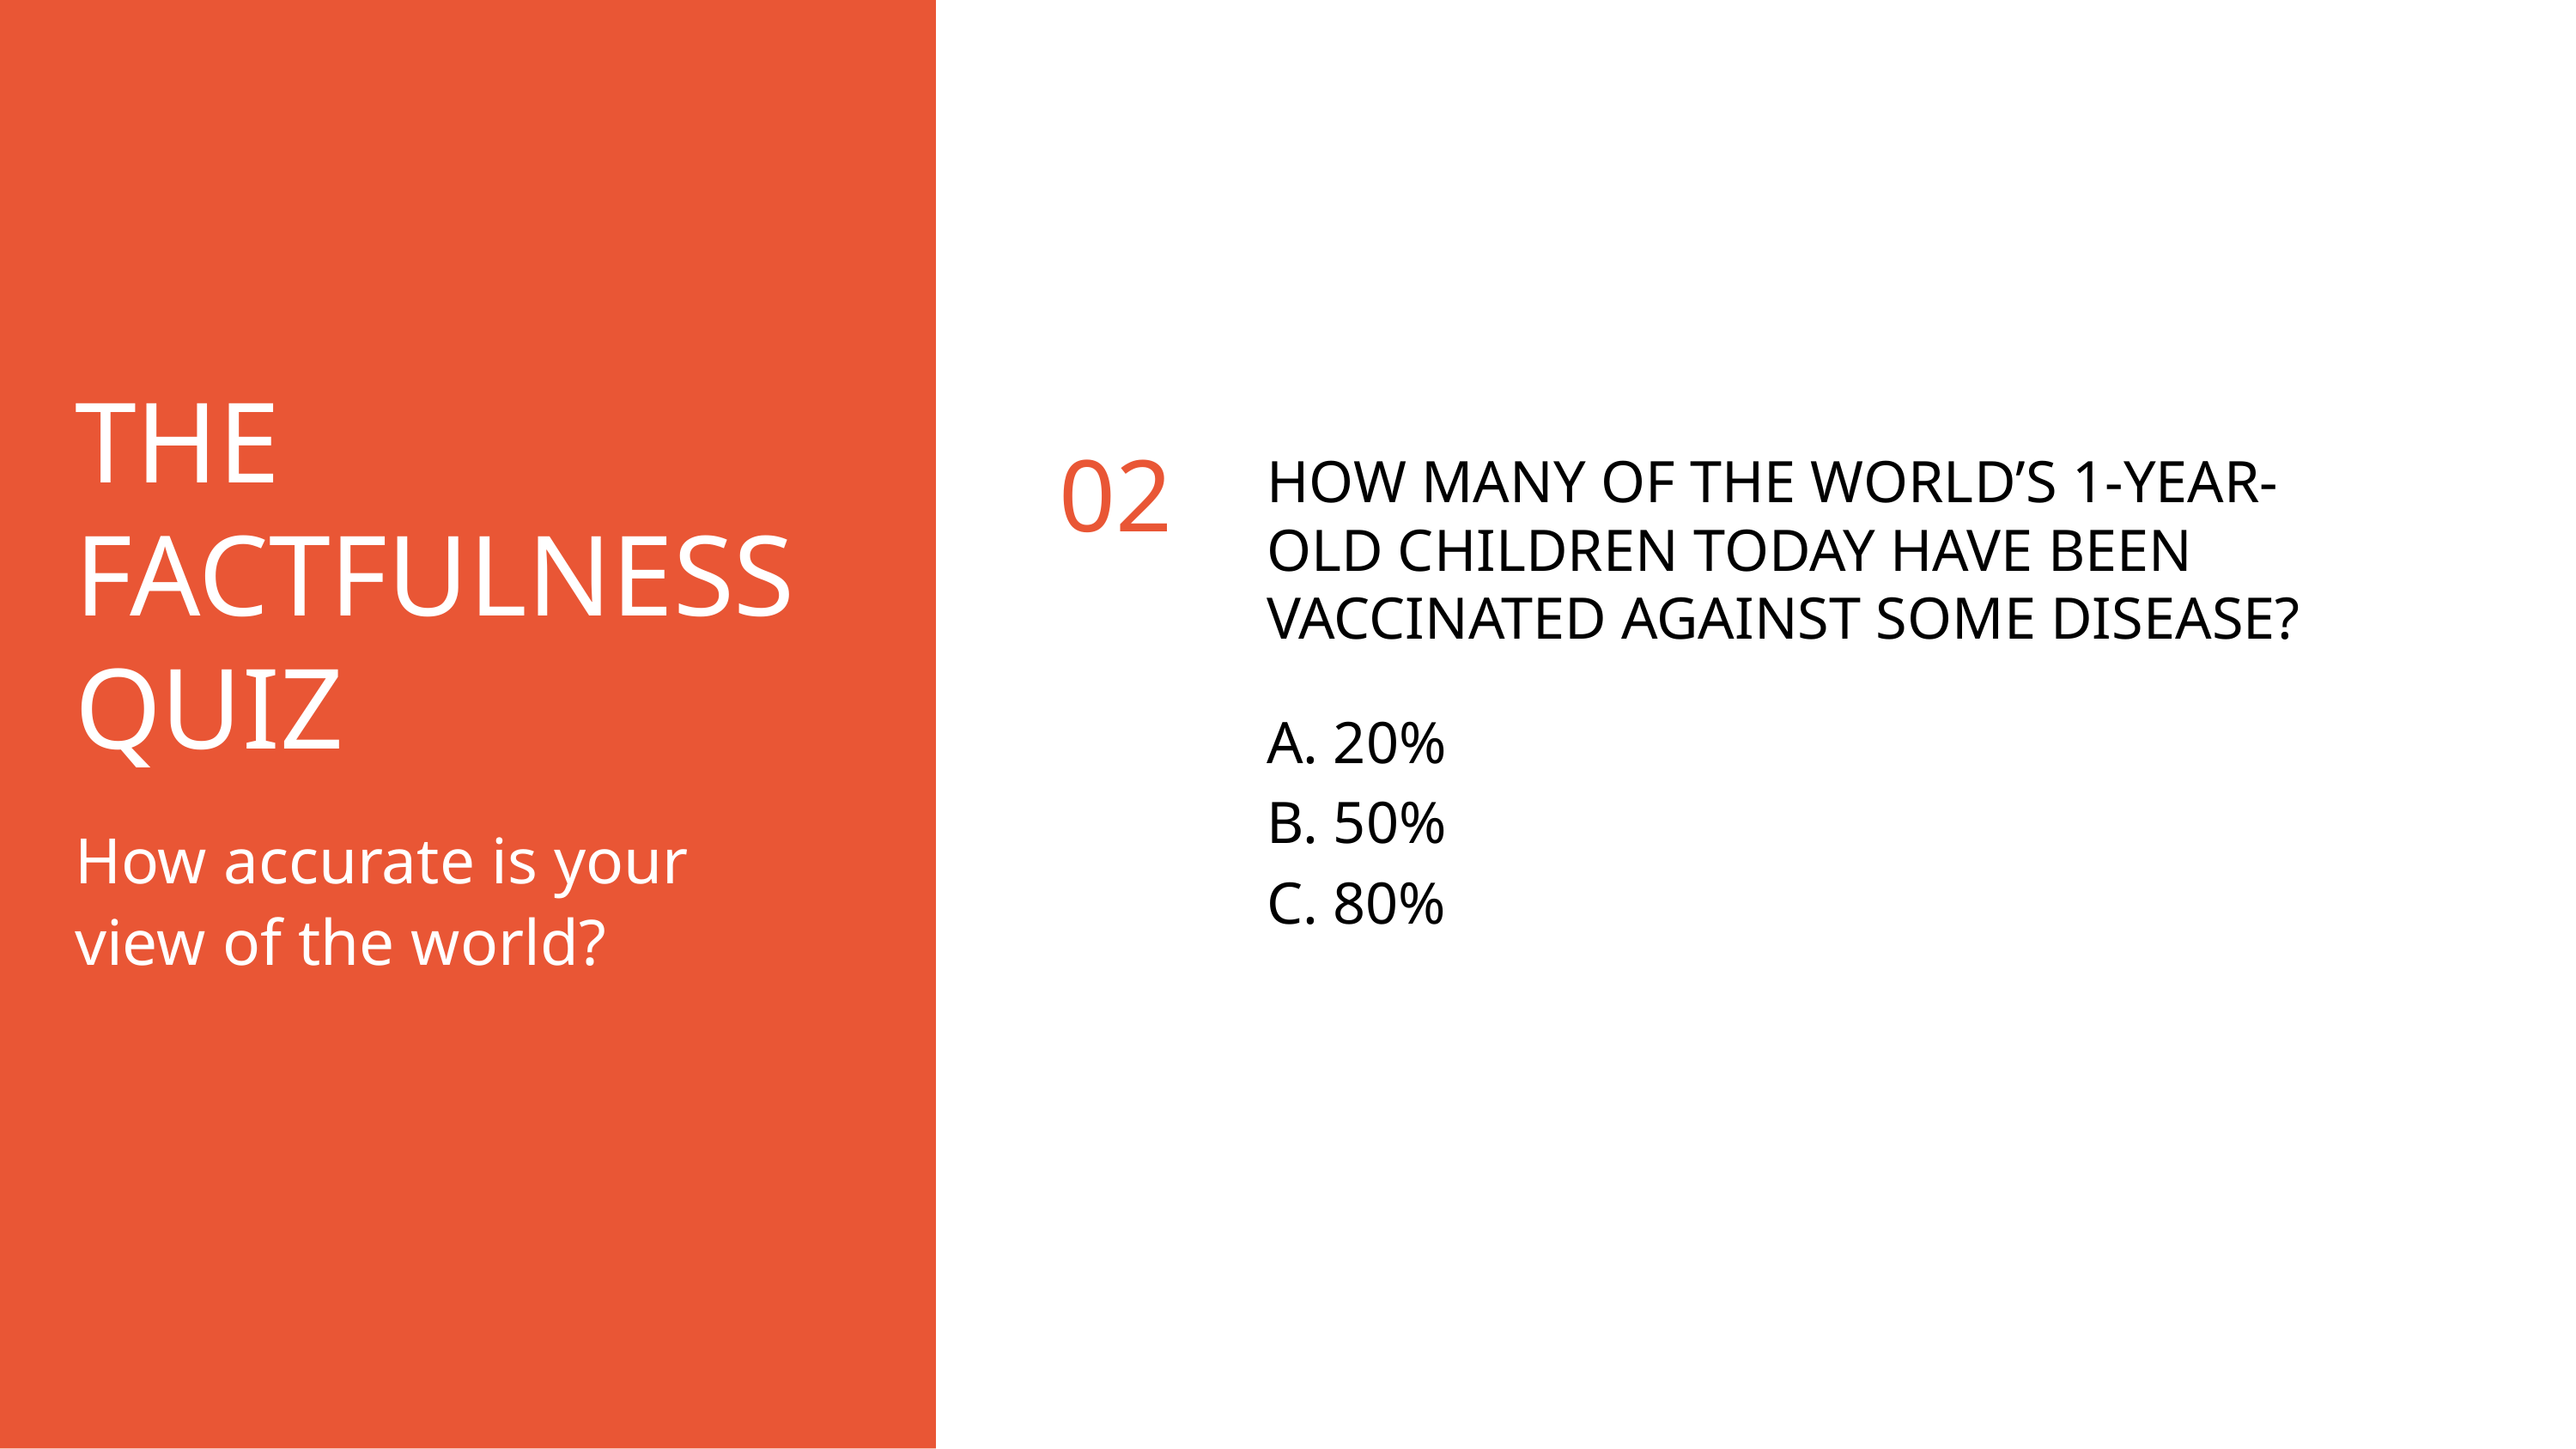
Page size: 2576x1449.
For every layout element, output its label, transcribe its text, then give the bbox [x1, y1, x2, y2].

text_box [0, 0, 936, 1449]
text_box How accurate is your view of the world? [75, 815, 770, 979]
text_box A. 20% B. 50% C. 80% [1267, 694, 2331, 936]
text_box HOW MANY OF THE WORLD’S 1-YEAR-OLD CHILDREN TODAY HAVE BEEN VACCINATED AGAINST SOME DISEASE? [1267, 445, 2377, 652]
text_box 02 [1059, 432, 1192, 552]
text_box THE FACTFULNESS QUIZ [75, 372, 861, 772]
